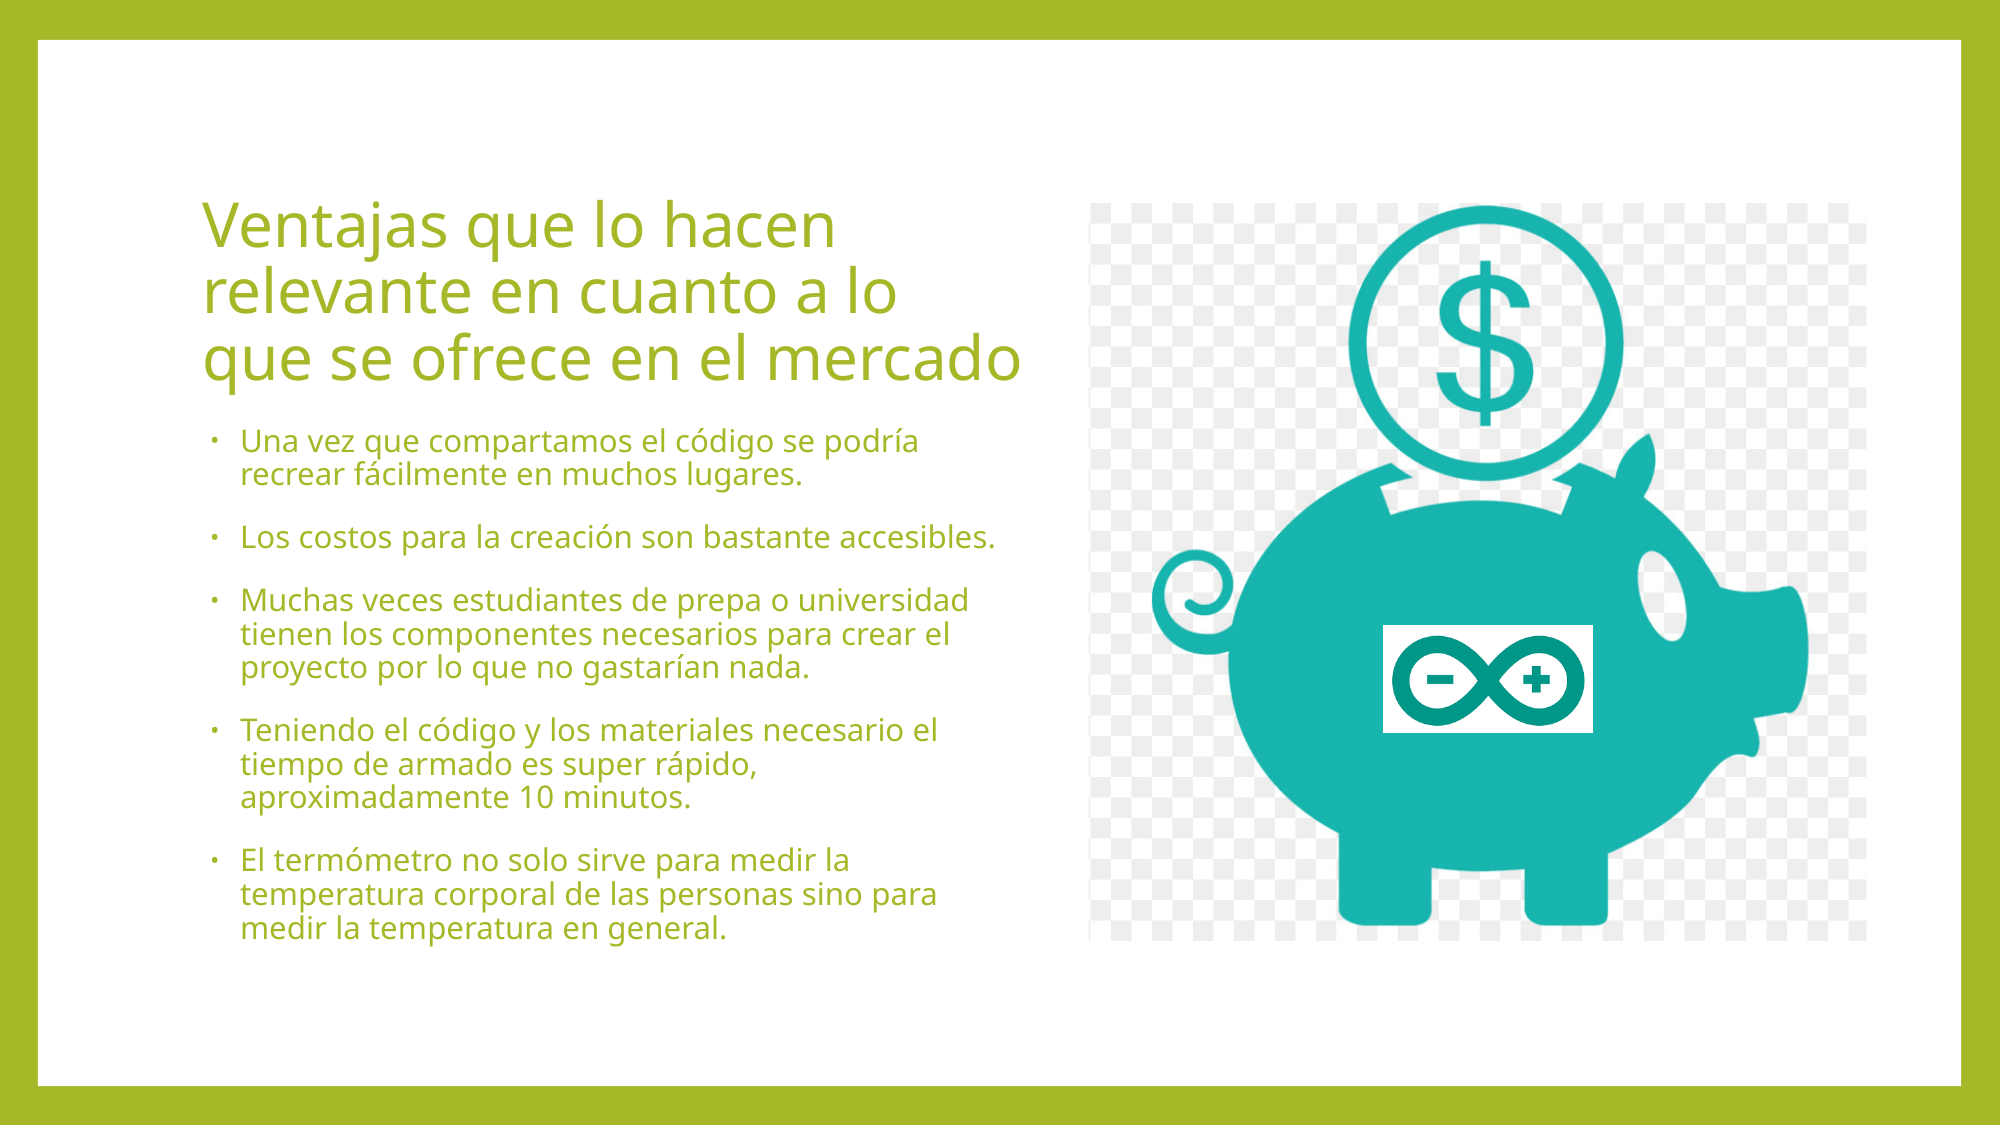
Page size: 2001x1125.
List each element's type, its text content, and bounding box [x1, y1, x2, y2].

list Una vez que compartamos el código se podría recrear fácilmente en muchos lugares. Los costos para la creación son bastante accesibles. Muchas veces estudiantes de prepa o universidad tienen los componentes necesarios para crear el proyecto por lo que no gastarían nada. Teniendo el código y los materiales necesario el tiempo de armado es super rápido, aproximadamente 10 minutos. El termómetro no solo sirve para medir la temperatura corporal de las personas sino para medir la temperatura en general. [187, 417, 1022, 1000]
title Ventajas que lo hacen relevante en cuanto a lo que se ofrece en el mercado [187, 175, 1041, 413]
picture [1088, 202, 1867, 941]
